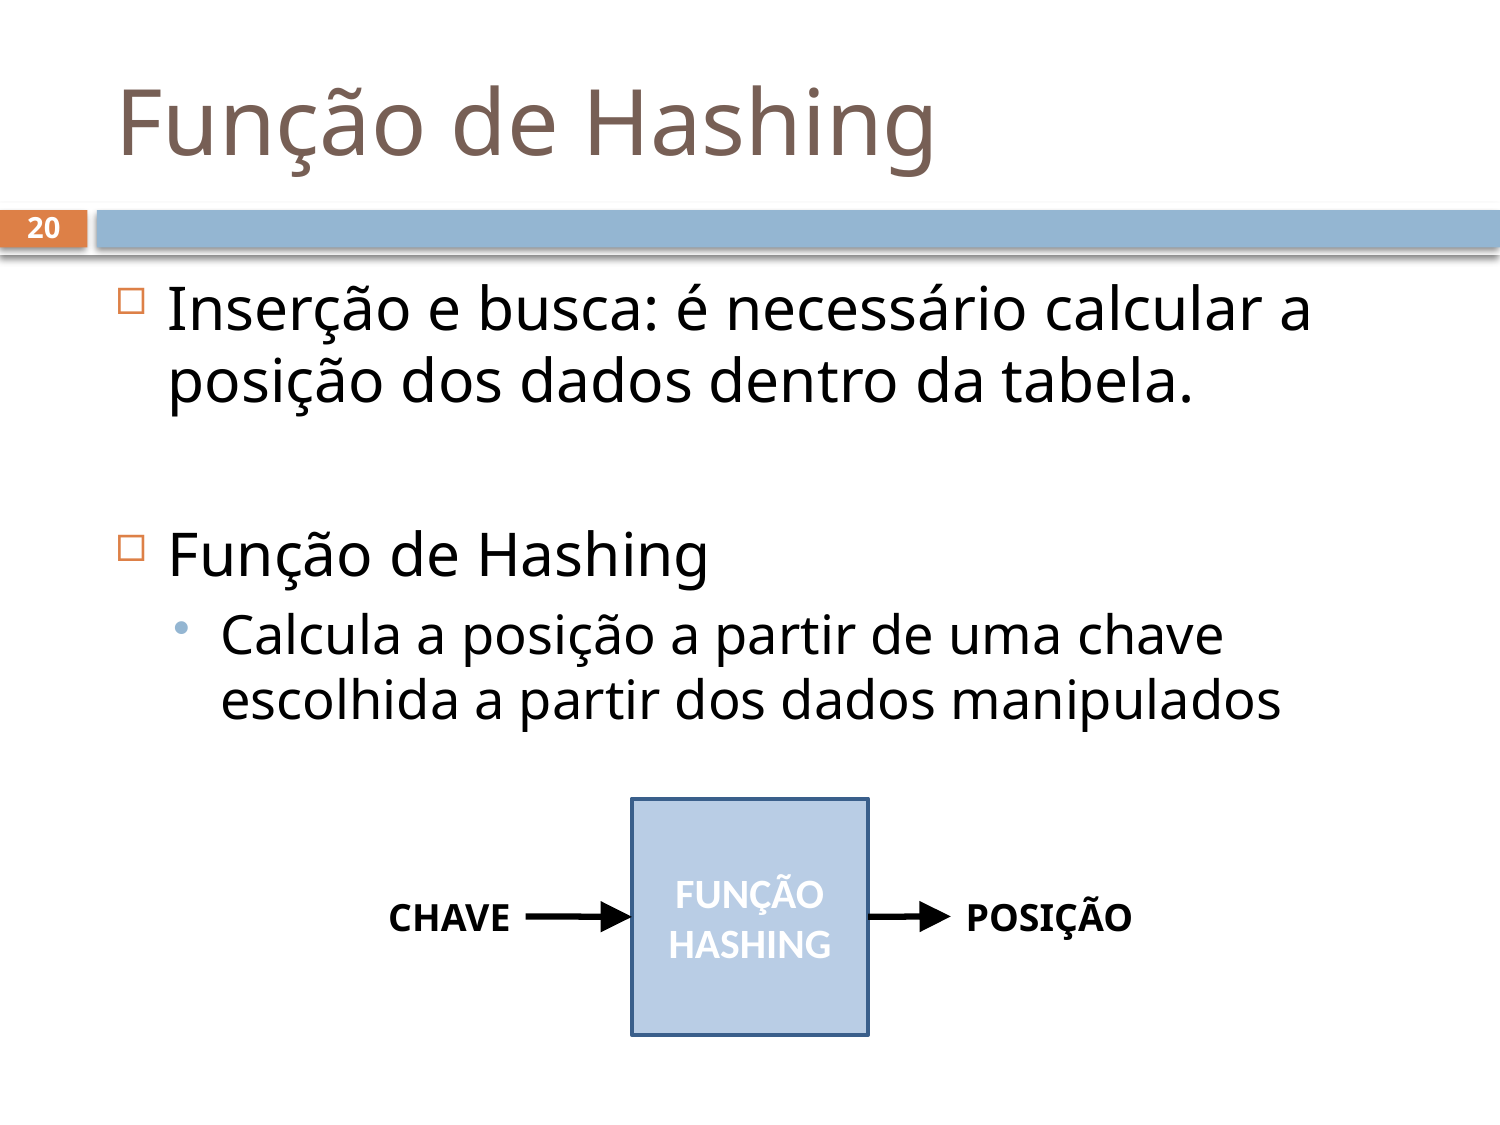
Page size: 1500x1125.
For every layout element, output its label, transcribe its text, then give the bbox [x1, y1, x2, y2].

list Inserção e busca: é necessário calcular a posição dos dados dentro da tabela. Função de Hashing Calcula a posição a partir de uma chave escolhida a partir dos dados manipulados [100, 262, 1438, 1000]
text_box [253, 798, 1223, 1036]
title Função de Hashing [100, 37, 1438, 200]
slide_number 20 [0, 208, 88, 249]
